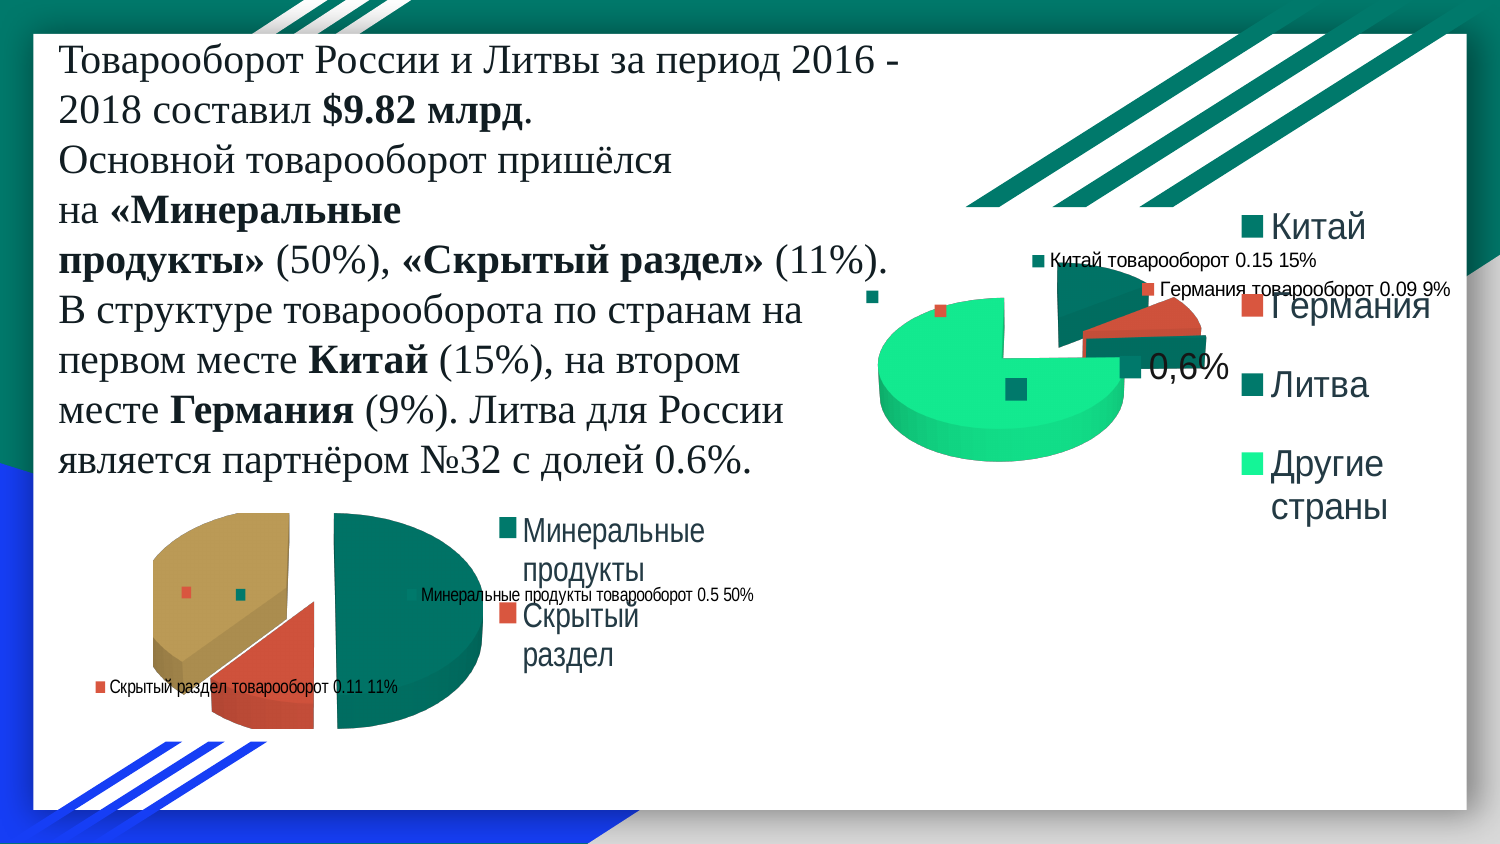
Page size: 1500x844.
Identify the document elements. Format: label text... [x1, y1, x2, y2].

title Товарооборот России и Литвы за период 2016 - 2018 составил $9.82 млрд. Основной товарооборот пришёлся на «Минеральные продукты» (50%), «Скрытый раздел» (11%). В структуре товарооборота по странам на первом месте Китай (15%), на втором месте Германия (9%). Литва для России является партнёром №32 с долей 0.6%. [43, 73, 942, 491]
chart [847, 116, 1500, 619]
chart [0, 427, 831, 752]
